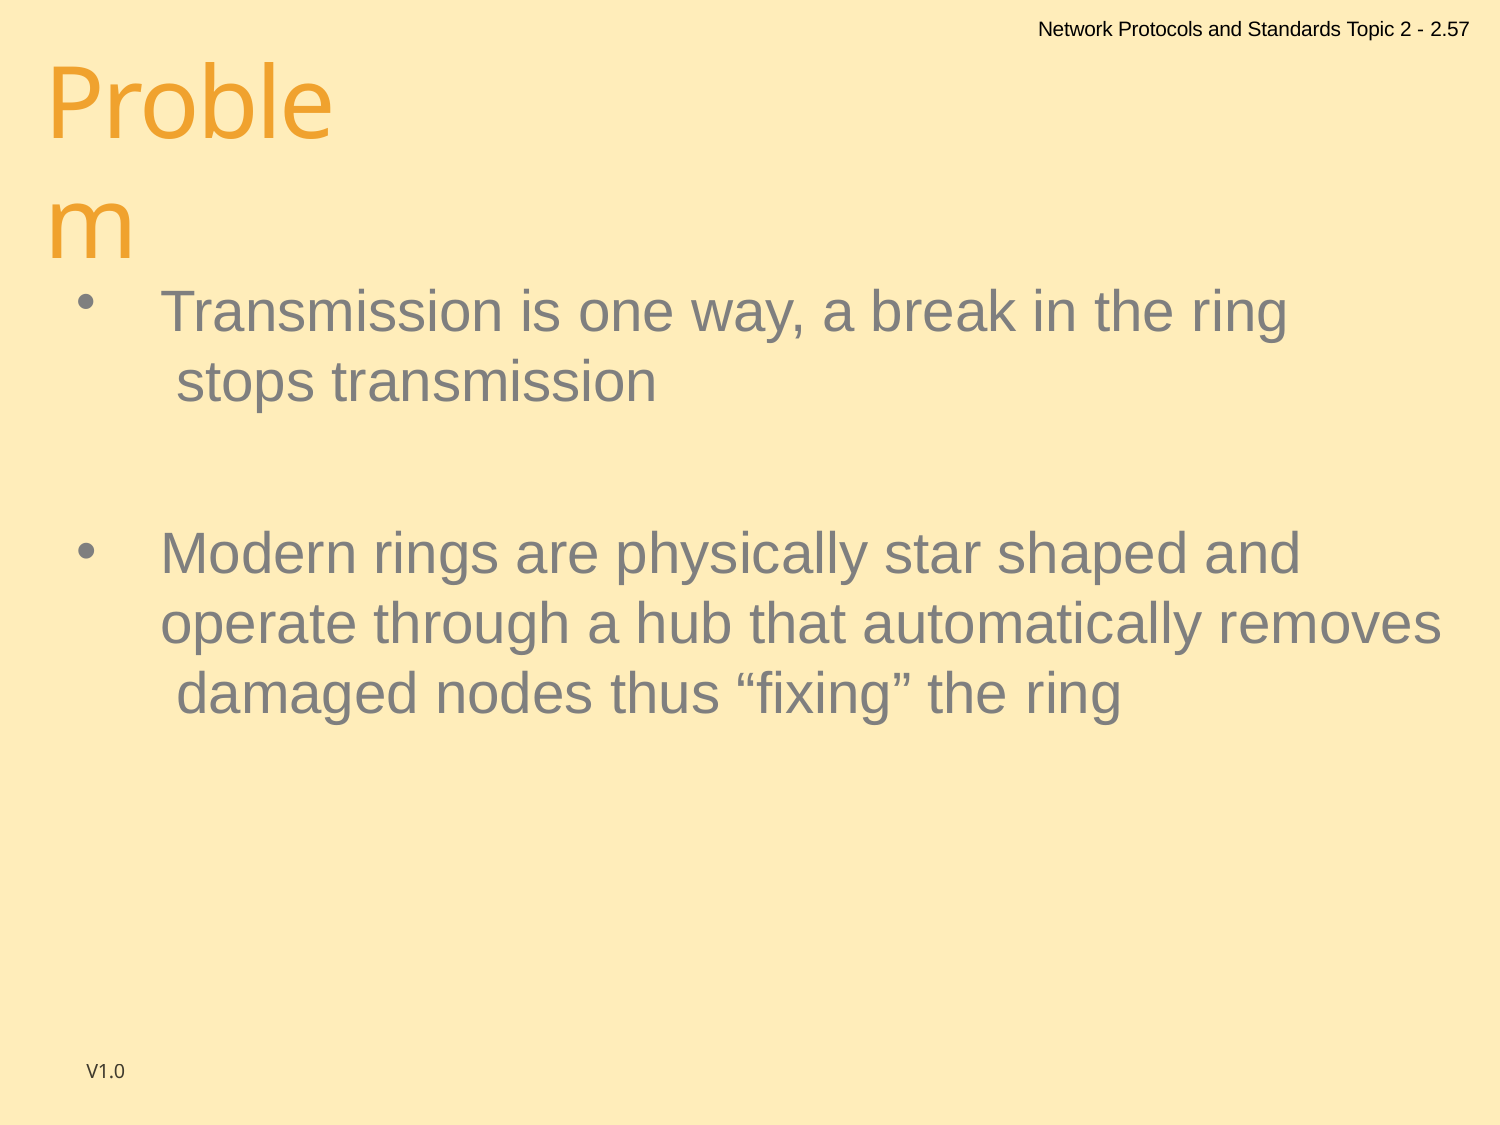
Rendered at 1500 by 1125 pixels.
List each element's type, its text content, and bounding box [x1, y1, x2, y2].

slide_number V1.0 [84, 744, 591, 1125]
text_box Transmission is one way, a break in the ring stops transmission Modern rings are physically star shaped and operate through a hub that automatically removes damaged nodes thus “fixing” the ring [73, 271, 1448, 726]
text_box Network Protocols and Standards Topic 2 - 2.57 [1036, 13, 1488, 41]
title Problem [42, 36, 389, 279]
